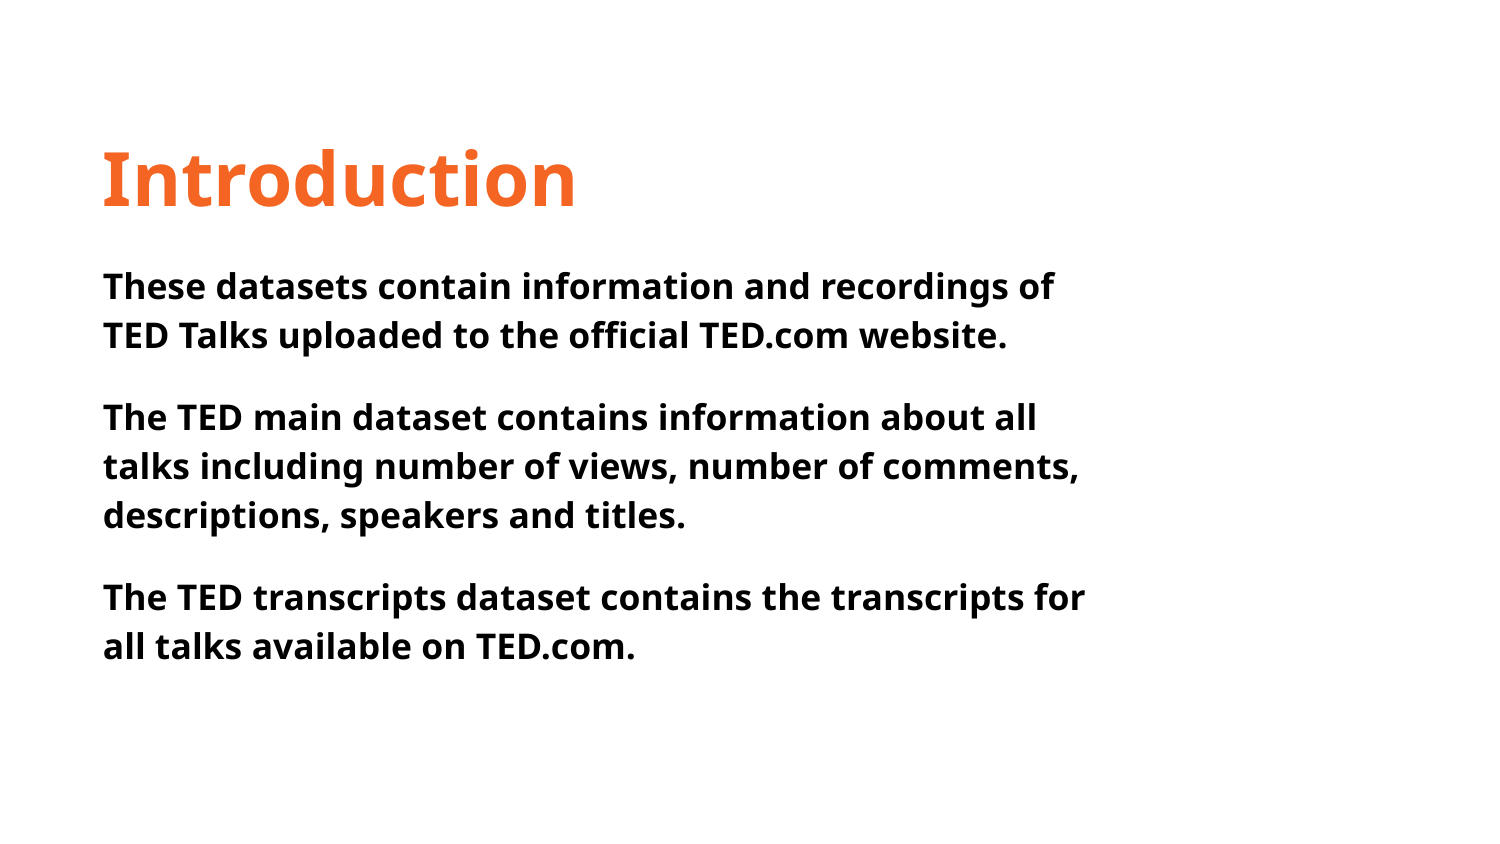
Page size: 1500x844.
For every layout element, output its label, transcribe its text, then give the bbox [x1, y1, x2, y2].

title These datasets contain information and recordings of TED Talks uploaded to the official TED.com website. The TED main dataset contains information about all talks including number of views, number of comments, descriptions, speakers and titles. The TED transcripts dataset contains the transcripts for all talks available on TED.com. [87, 242, 1125, 746]
title Introduction [87, 116, 941, 242]
